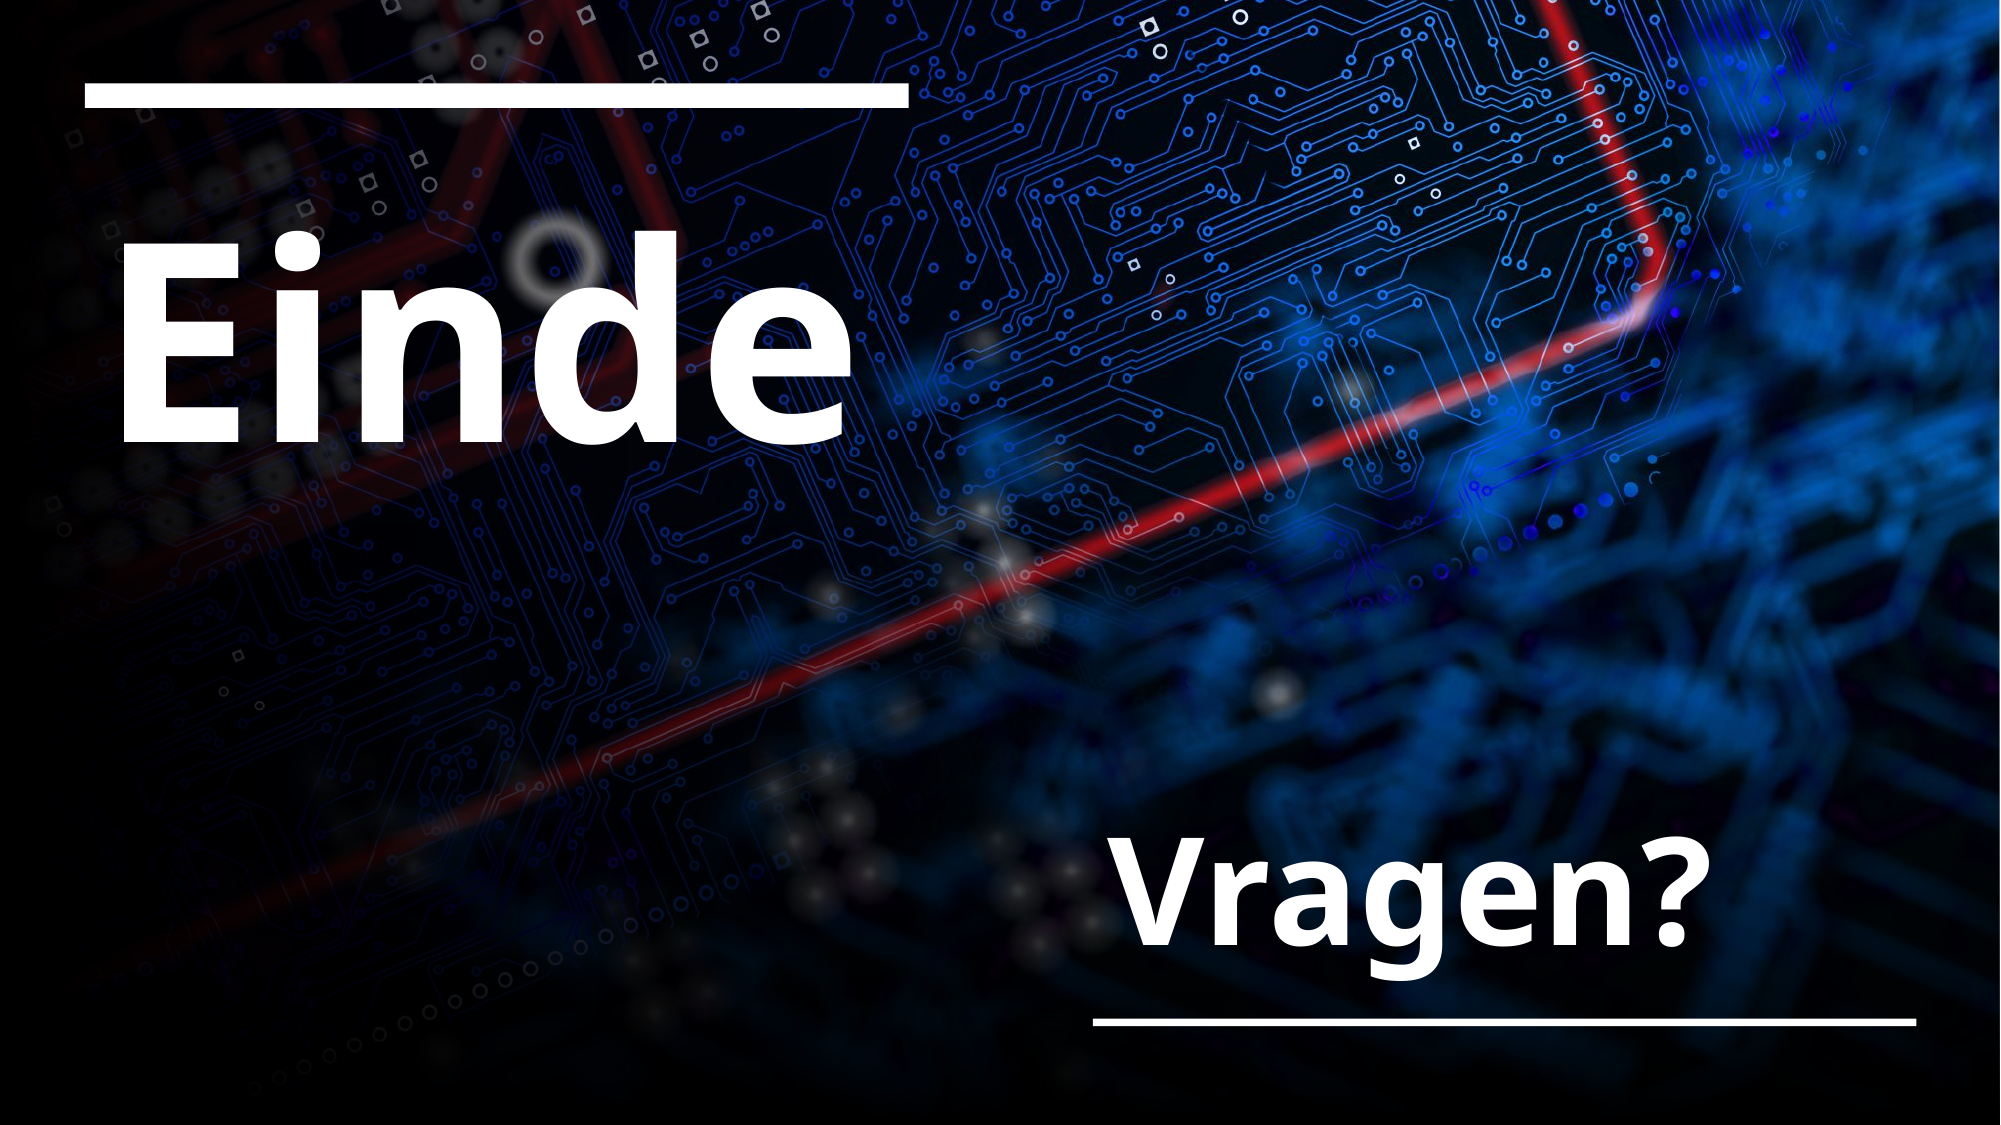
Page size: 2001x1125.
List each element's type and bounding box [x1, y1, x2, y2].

list [0, 0, 2000, 1125]
